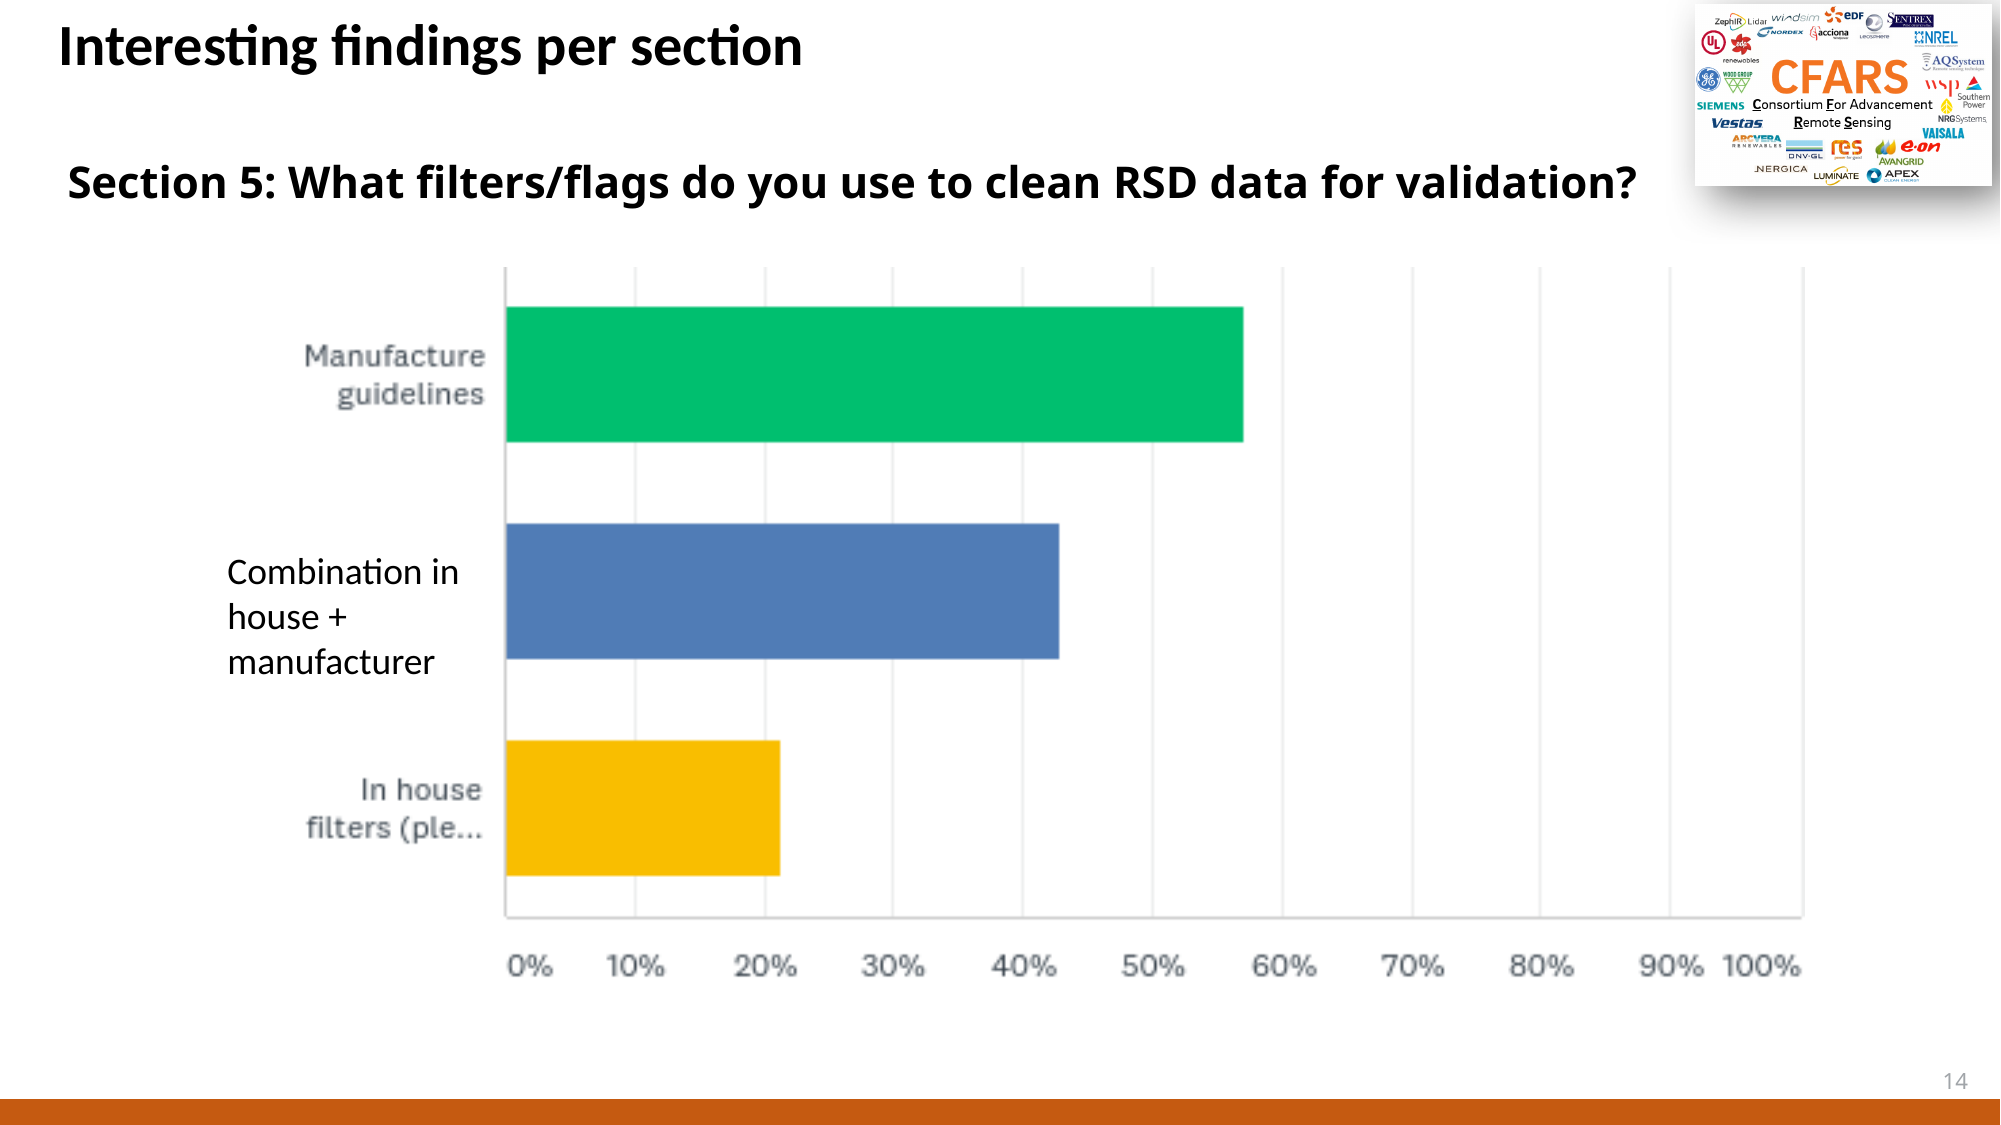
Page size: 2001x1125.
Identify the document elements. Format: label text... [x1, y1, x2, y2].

title Interesting findings per section [0, 17, 1685, 77]
picture [195, 267, 1805, 1053]
slide_number 14 [1899, 1052, 1984, 1097]
text_box [0, 1097, 2000, 1125]
text_box Section 5: What filters/flags do you use to clean RSD data for validation? [8, 151, 2000, 217]
picture [1695, 4, 1992, 186]
